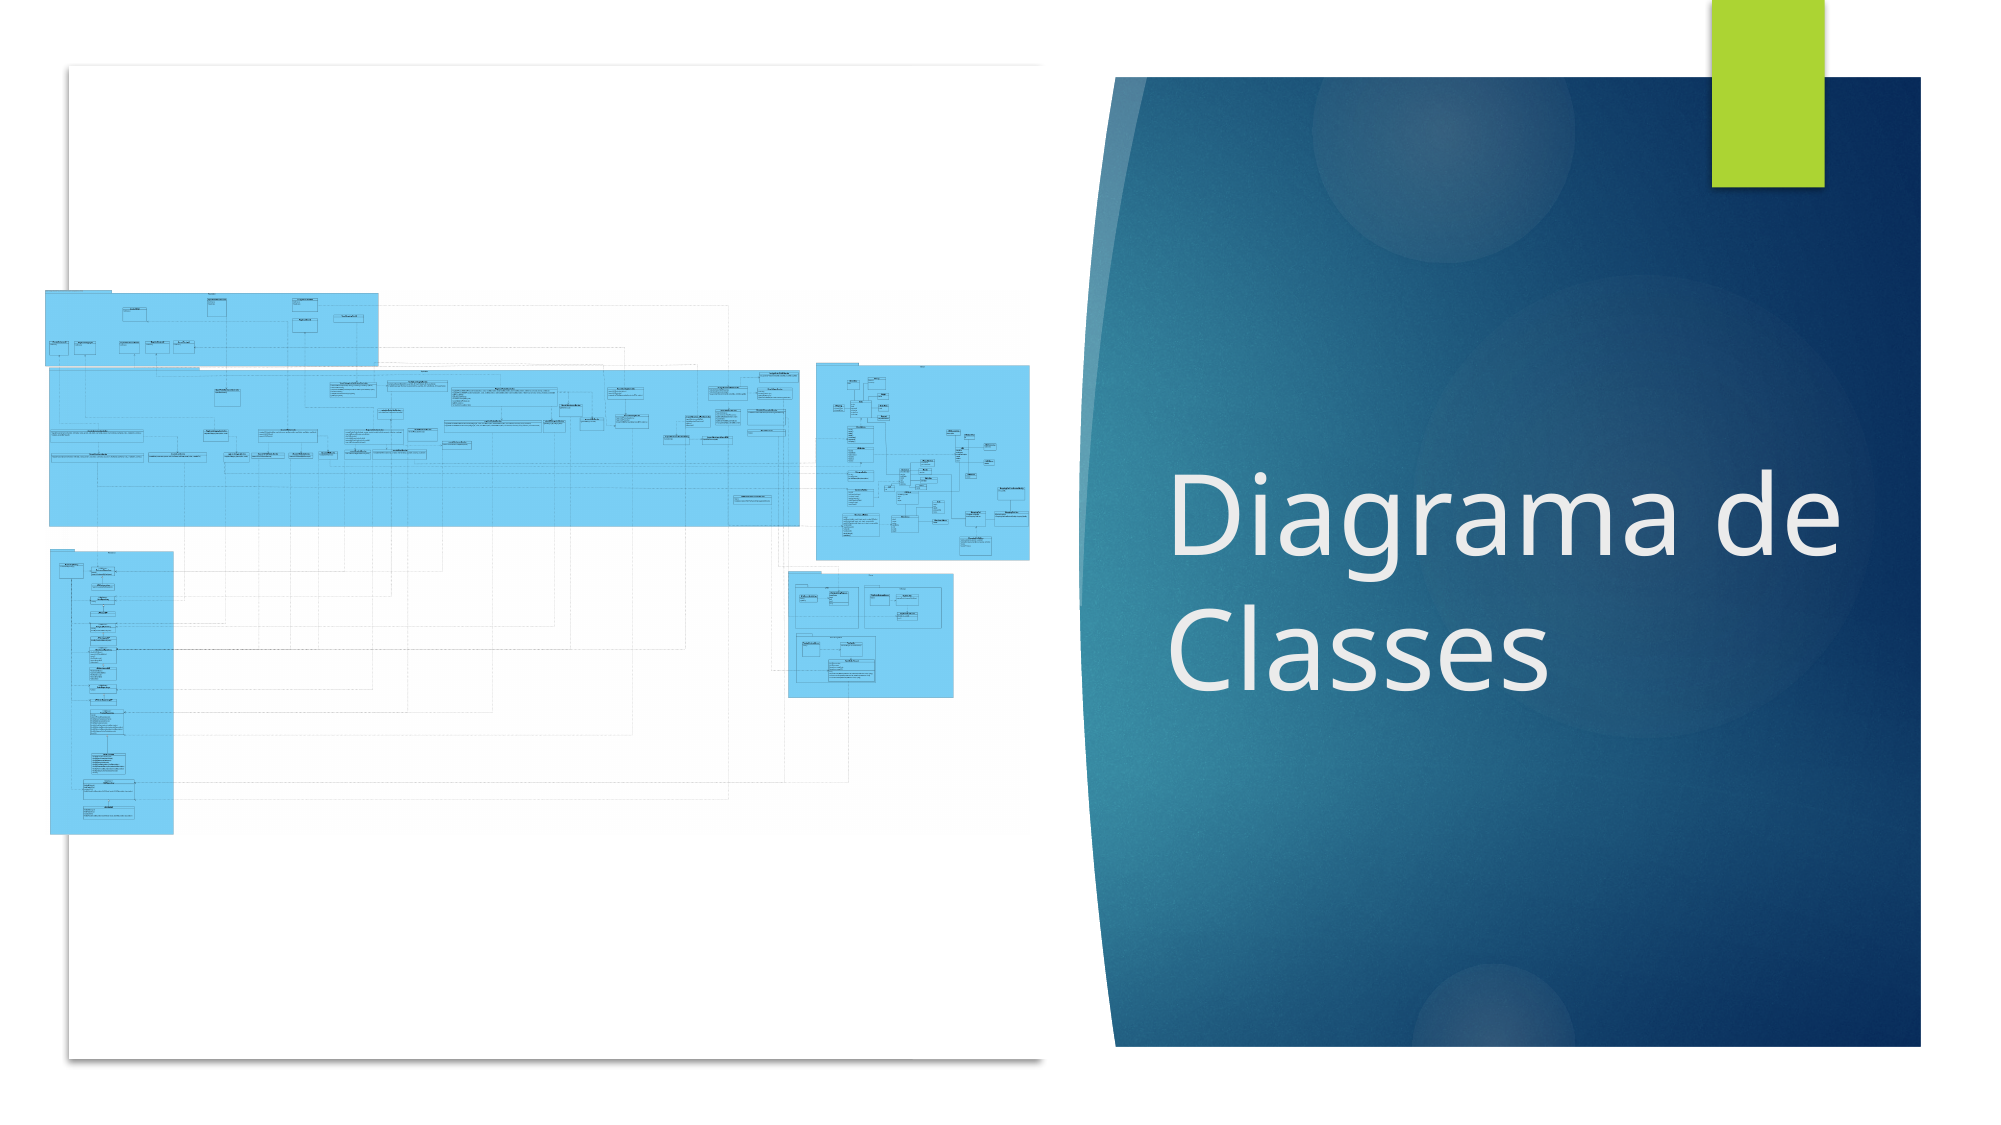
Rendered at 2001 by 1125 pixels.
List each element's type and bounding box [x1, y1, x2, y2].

text_box [0, 0, 2000, 1125]
picture [45, 290, 1031, 835]
text_box [68, 64, 1128, 1060]
